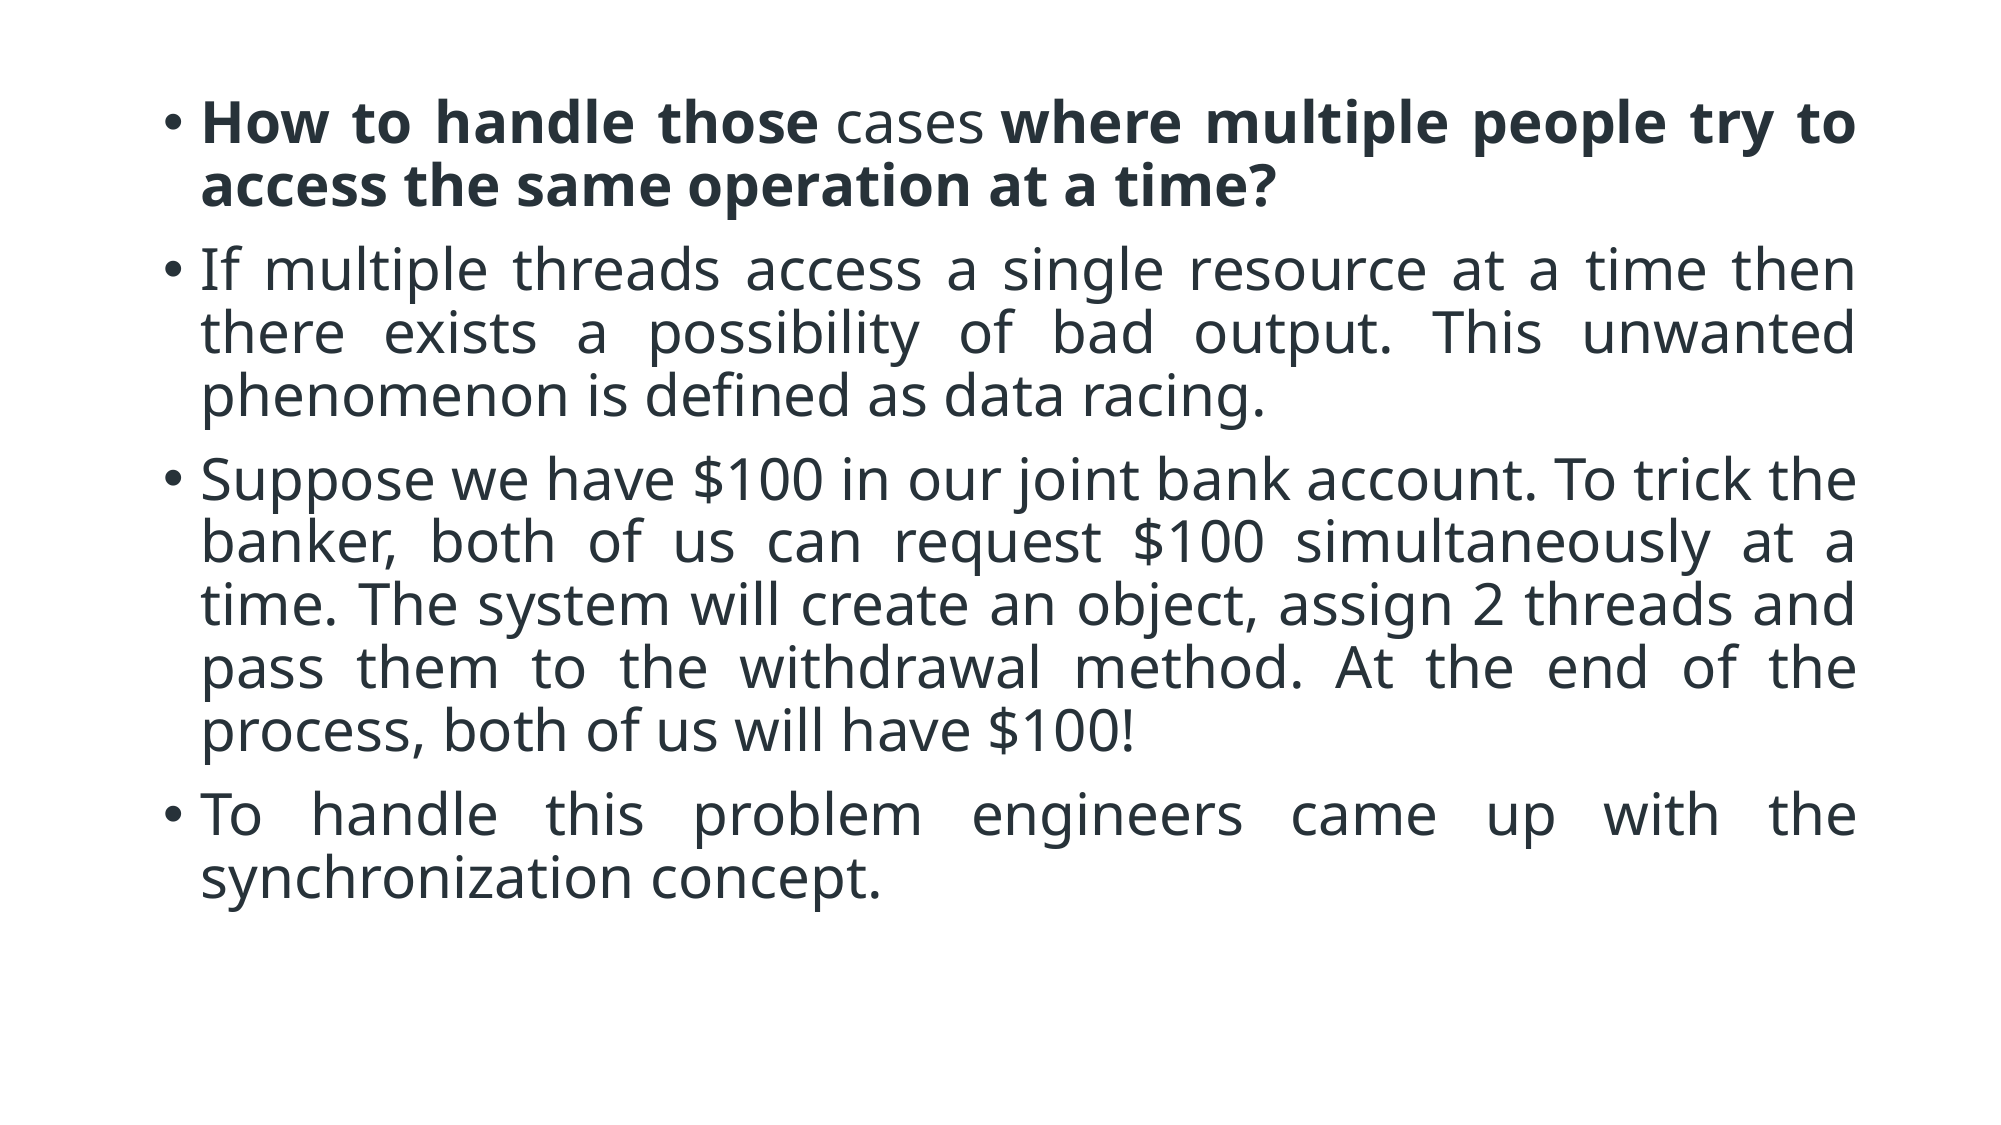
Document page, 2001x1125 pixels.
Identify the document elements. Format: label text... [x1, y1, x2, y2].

list How to handle those cases where multiple people try to access the same operation at a time? If multiple threads access a single resource at a time then there exists a possibility of bad output. This unwanted phenomenon is defined as data racing. Suppose we have $100 in our joint bank account. To trick the banker, both of us can request $100 simultaneously at a time. The system will create an object, assign 2 threads and pass them to the withdrawal method. At the end of the process, both of us will have $100! To handle this problem engineers came up with the synchronization concept. [148, 85, 1874, 800]
